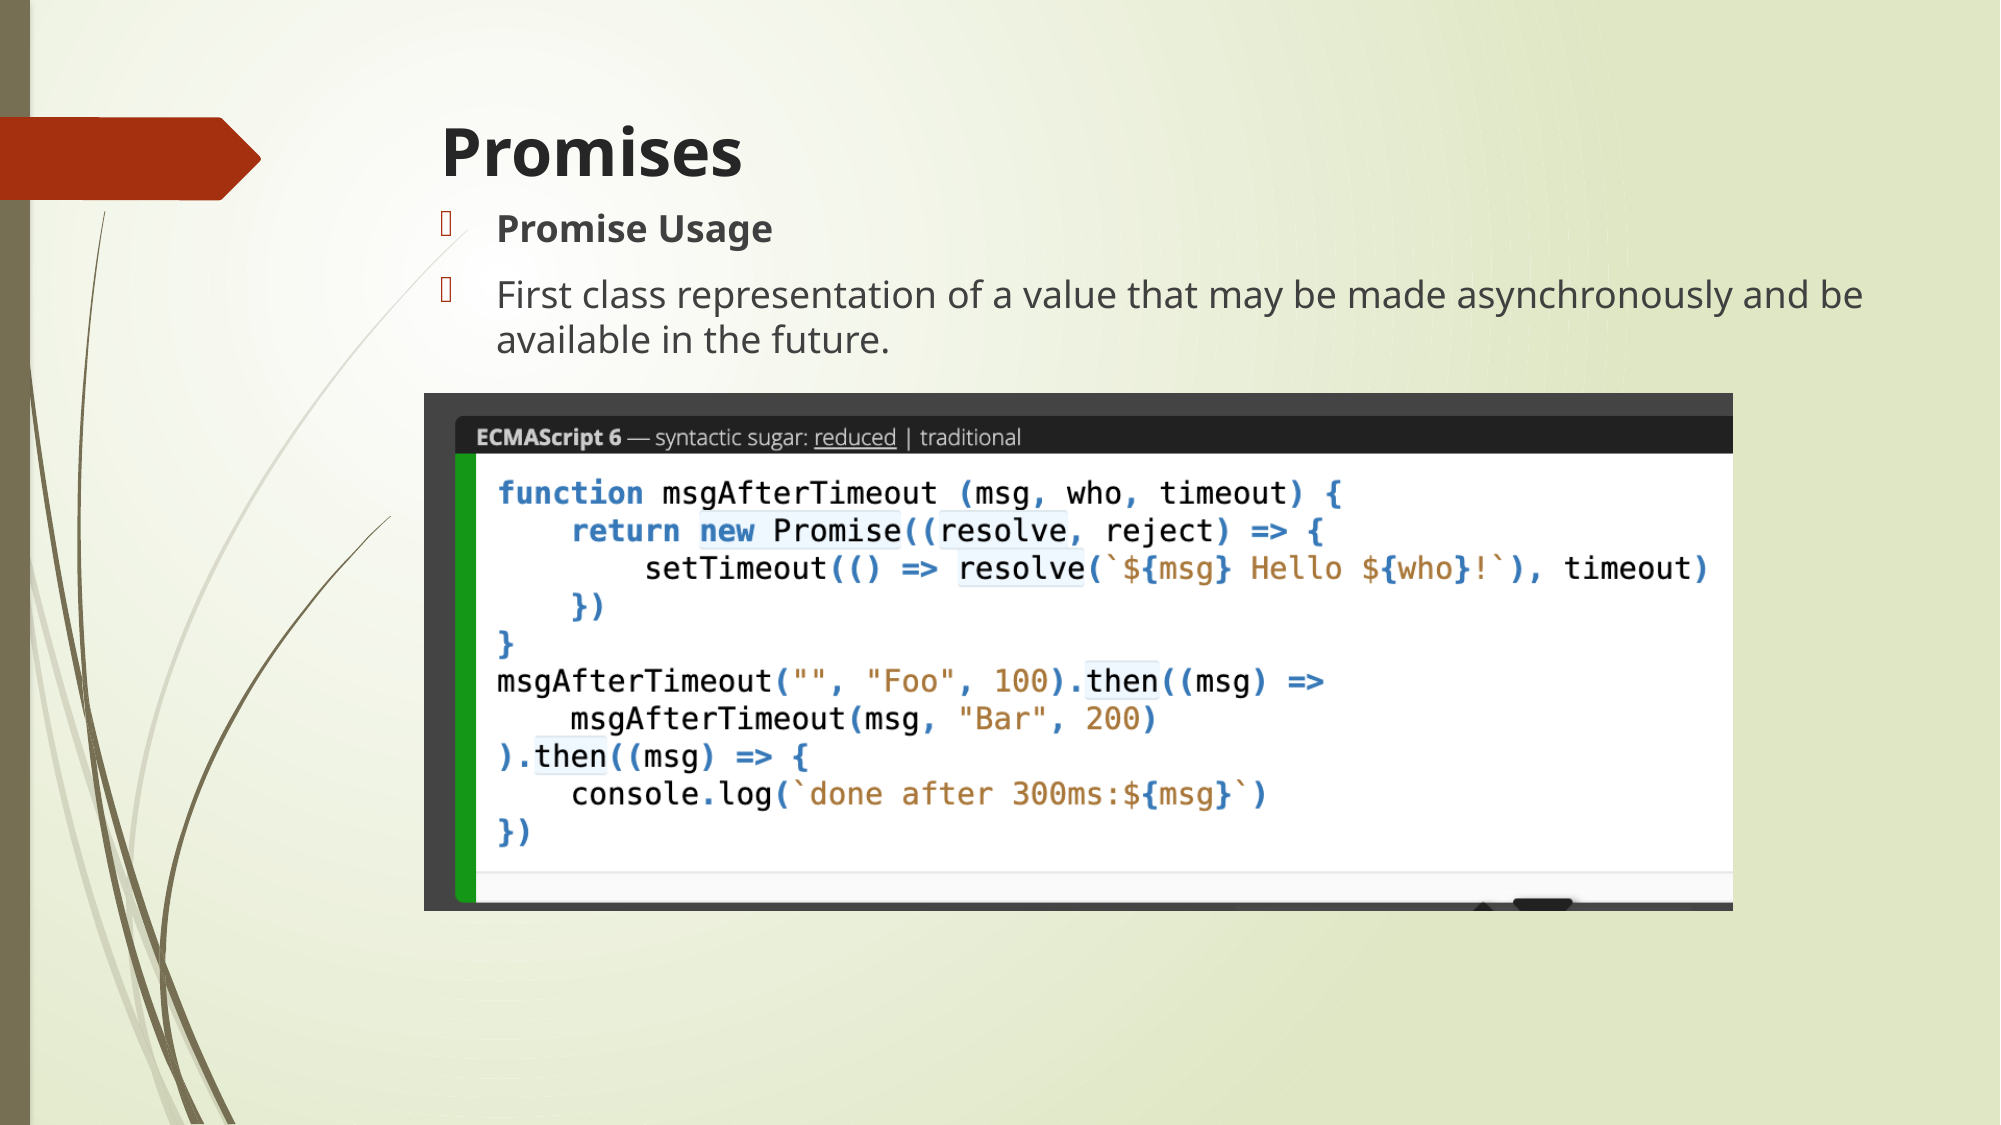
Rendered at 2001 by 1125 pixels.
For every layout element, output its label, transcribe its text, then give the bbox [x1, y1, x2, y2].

title Promises [425, 102, 1888, 197]
list Promise Usage First class representation of a value that may be made asynchronously and be available in the future. [424, 197, 1888, 1060]
picture [424, 393, 1734, 911]
